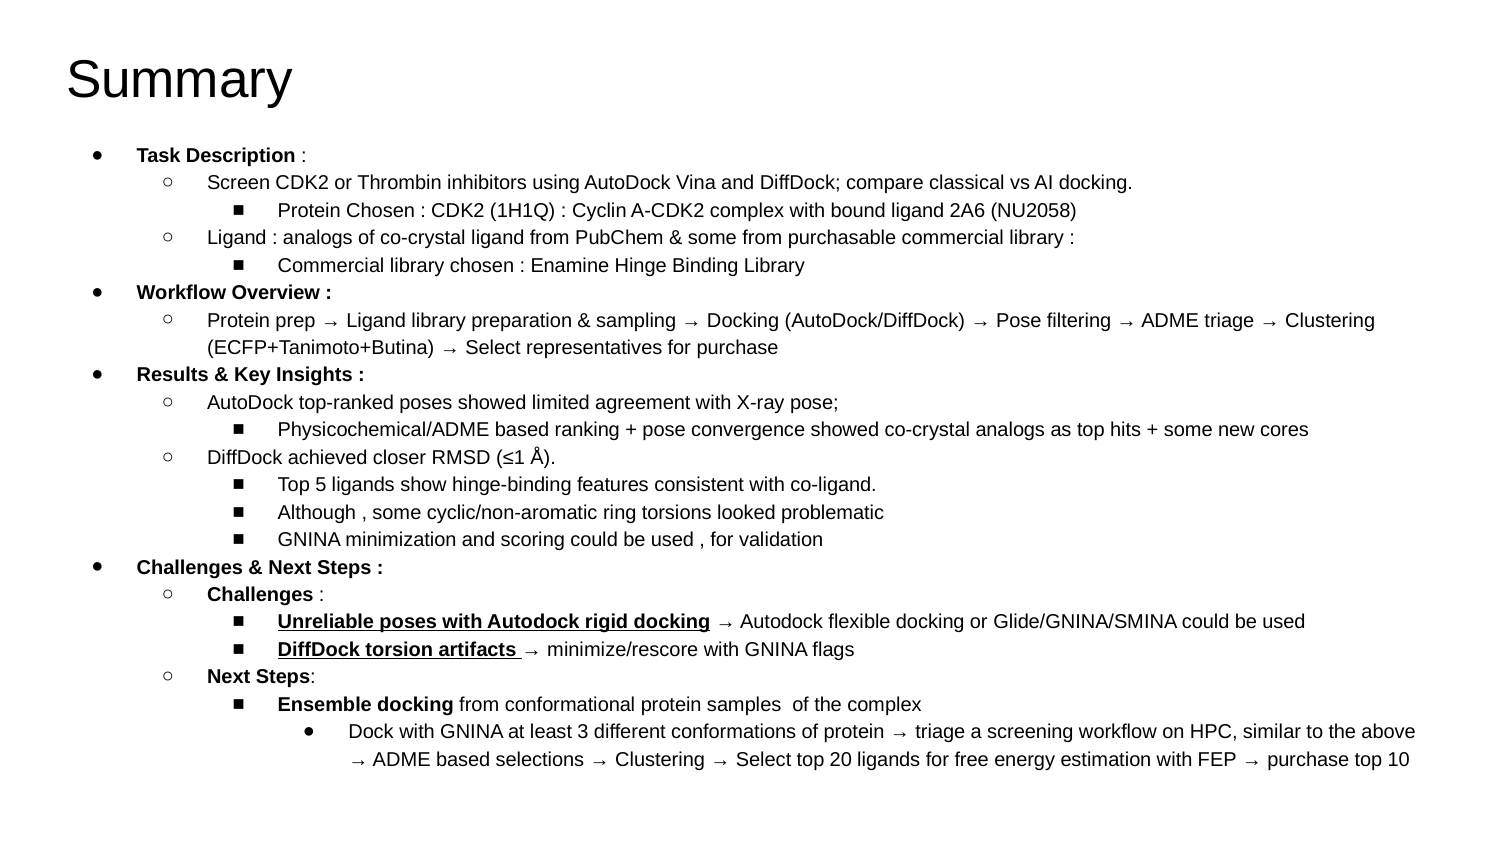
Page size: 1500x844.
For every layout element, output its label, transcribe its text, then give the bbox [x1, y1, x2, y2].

title Summary [51, 29, 1449, 123]
list Task Description : Screen CDK2 or Thrombin inhibitors using AutoDock Vina and DiffDock; compare classical vs AI docking. Protein Chosen : CDK2 (1H1Q) : Cyclin A-CDK2 complex with bound ligand 2A6 (NU2058) Ligand : analogs of co-crystal ligand from PubChem & some from purchasable commercial library : Commercial library chosen : Enamine Hinge Binding Library Workflow Overview : Protein prep → Ligand library preparation & sampling → Docking (AutoDock/DiffDock) → Pose filtering → ADME triage → Clustering (ECFP+Tanimoto+Butina) → Select representatives for purchase Results & Key Insights : AutoDock top-ranked poses showed limited agreement with X-ray pose; Physicochemical/ADME based ranking + pose convergence showed co-crystal analogs as top hits + some new cores DiffDock achieved closer RMSD (≤1 Å). Top 5 ligands show hinge-binding features consistent with co-ligand. Although , some cyclic/non-aromatic ring torsions looked problematic GNINA minimization and scoring could be used , for validation Challenges & Next Steps : Challenges : Unreliable poses with Autodock rigid docking → Autodock flexible docking or Glide/GNINA/SMINA could be used DiffDock torsion artifacts → minimize/rescore with GNINA flags Next Steps: Ensemble docking from conformational protein samples of the complex Dock with GNINA at least 3 different conformations of protein → triage a screening workflow on HPC, similar to the above → ADME based selections → Clustering → Select top 20 ligands for free energy estimation with FEP → purchase top 10 [51, 123, 1449, 804]
